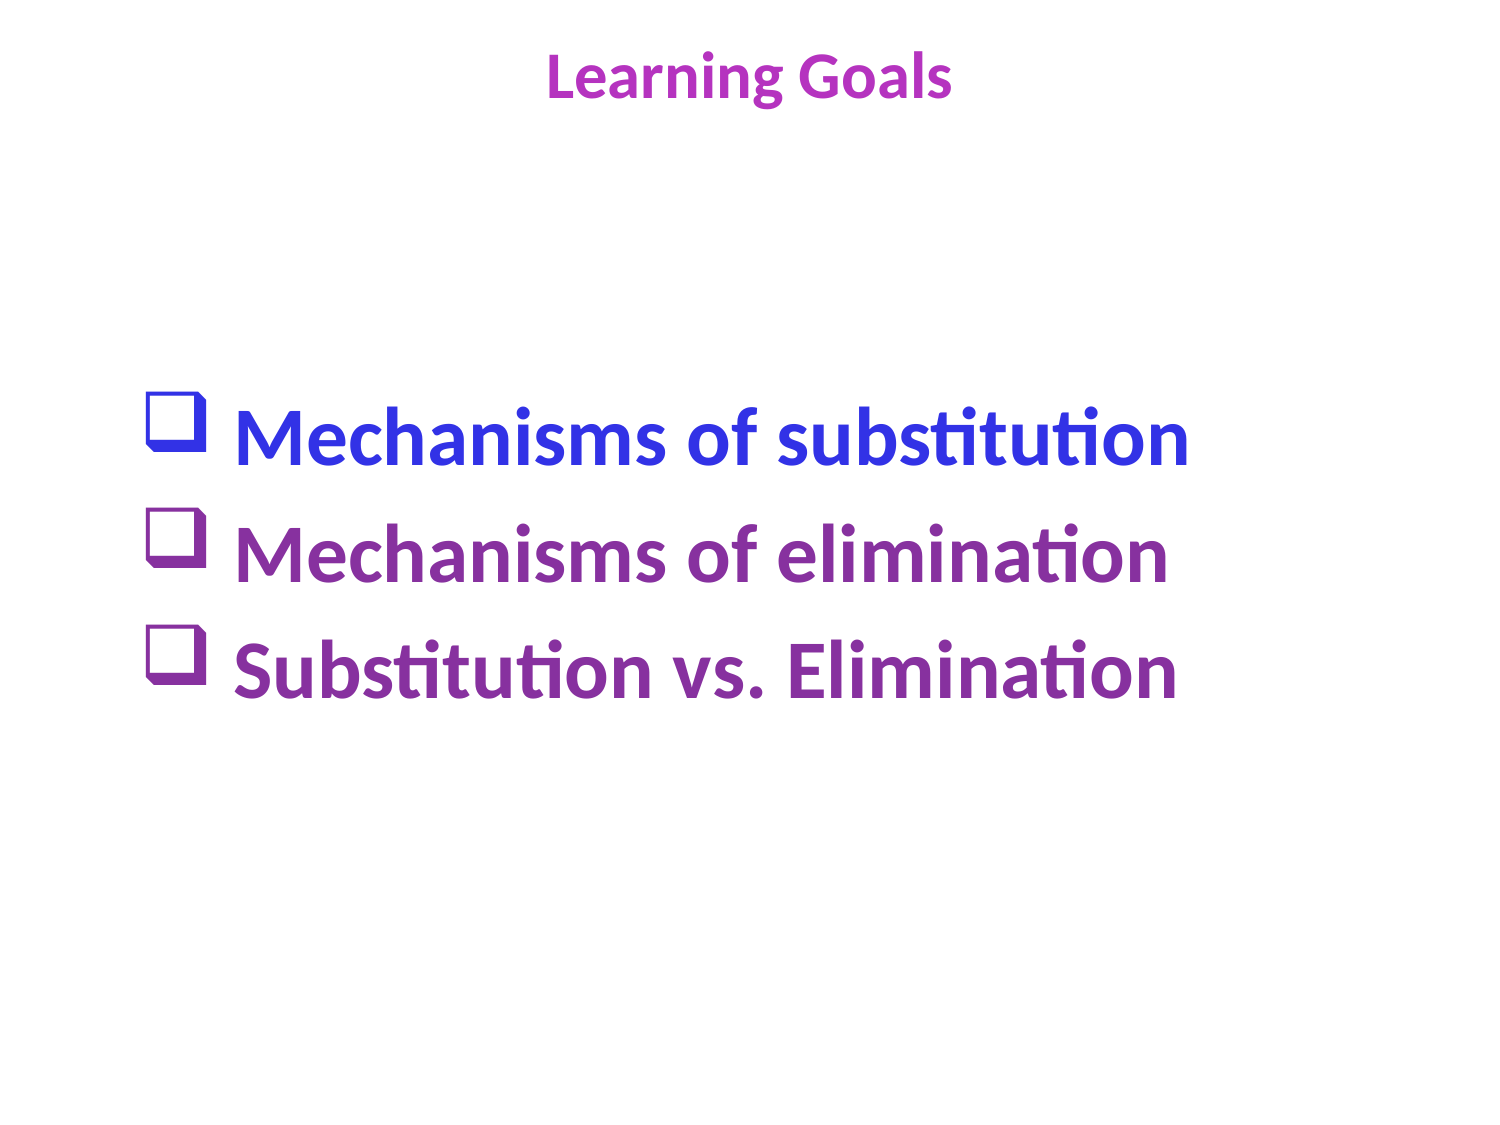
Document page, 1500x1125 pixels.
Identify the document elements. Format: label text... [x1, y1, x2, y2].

text_box Mechanisms of substitution Mechanisms of elimination Substitution vs. Elimination [125, 374, 1425, 738]
text_box Learning Goals [531, 24, 969, 120]
